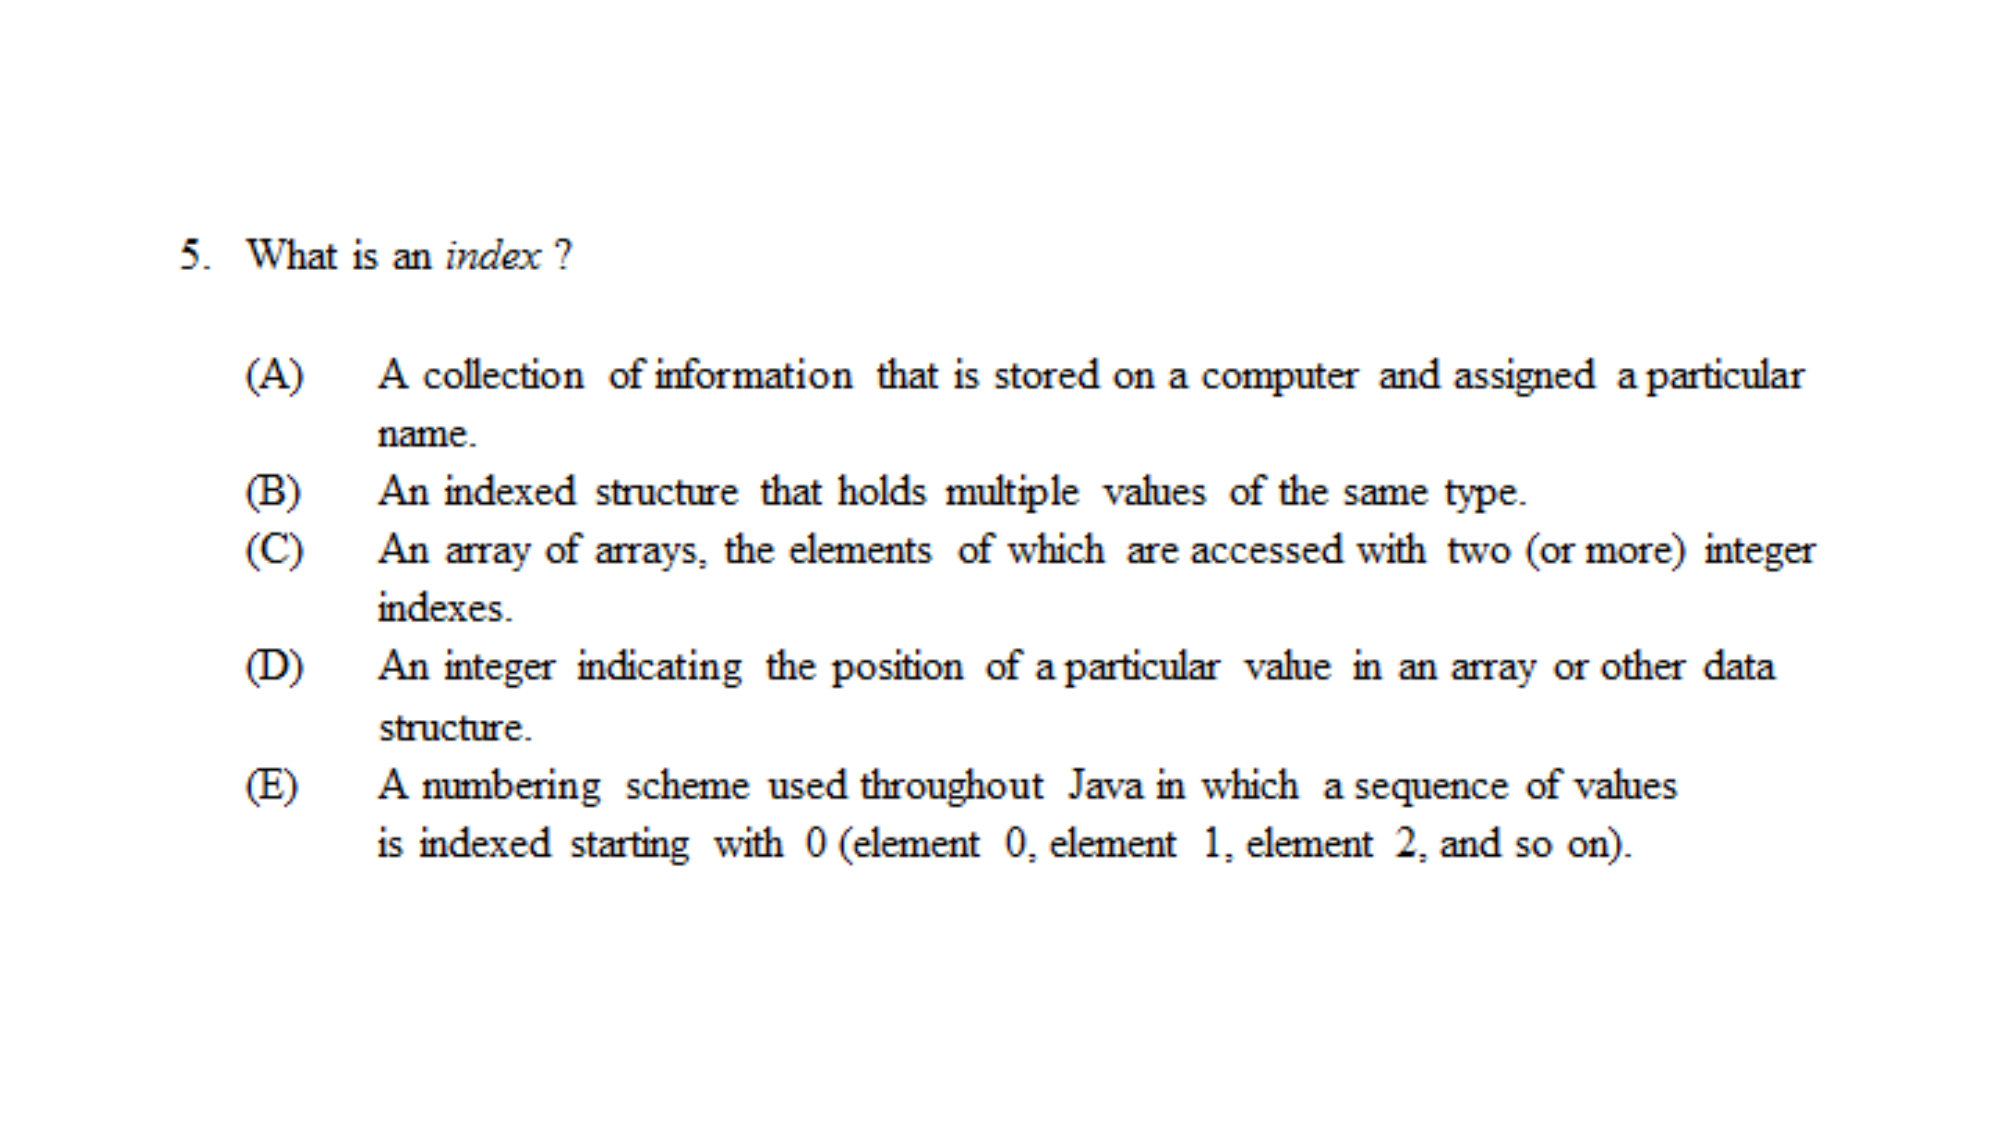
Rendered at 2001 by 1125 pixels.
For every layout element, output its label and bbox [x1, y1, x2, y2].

picture [144, 209, 1856, 916]
